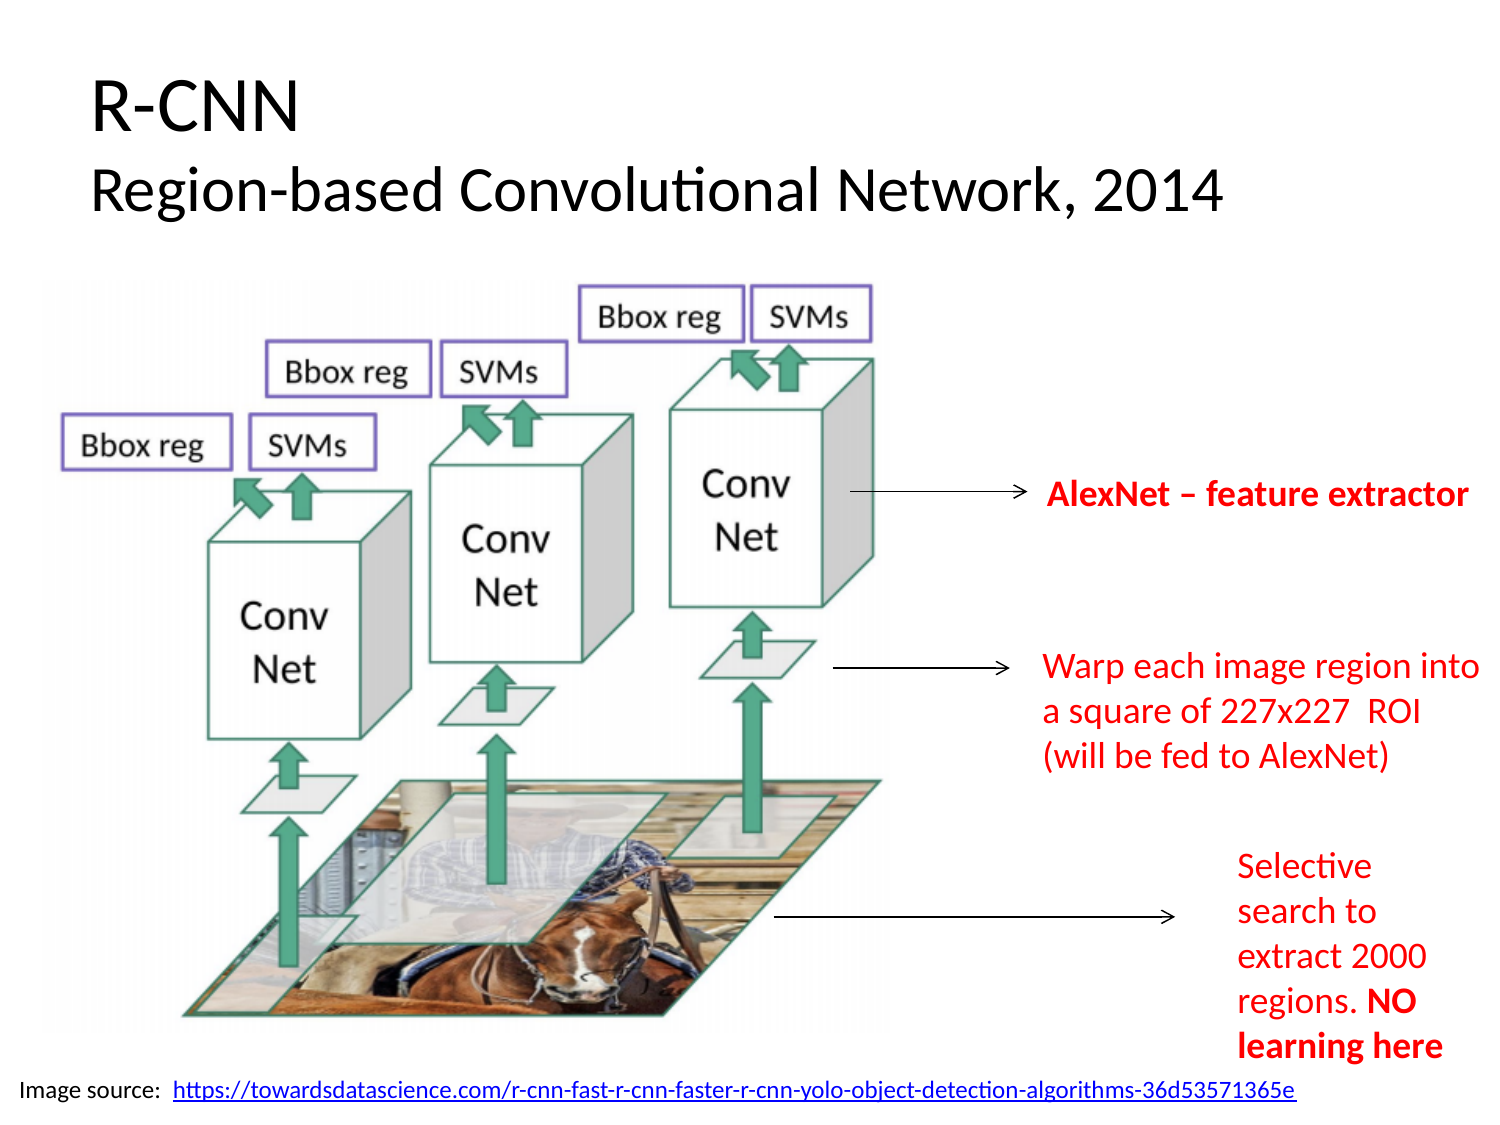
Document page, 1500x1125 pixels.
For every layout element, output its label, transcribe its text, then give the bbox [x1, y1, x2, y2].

text_box AlexNet – feature extractor [1032, 461, 1500, 521]
text_box Image source: https://towardsdatascience.com/r-cnn-fast-r-cnn-faster-r-cnn-yolo-object-detection-algorithms-36d53571365e [4, 1066, 1313, 1111]
picture [29, 264, 899, 1044]
text_box Warp each image region into a square of 227x227 ROI (will be fed to AlexNet) [1027, 633, 1500, 784]
text_box Selective search to extract 2000 regions. NO learning here [1222, 834, 1471, 1074]
title R-CNN Region-based Convolutional Network, 2014 [75, 45, 1425, 233]
